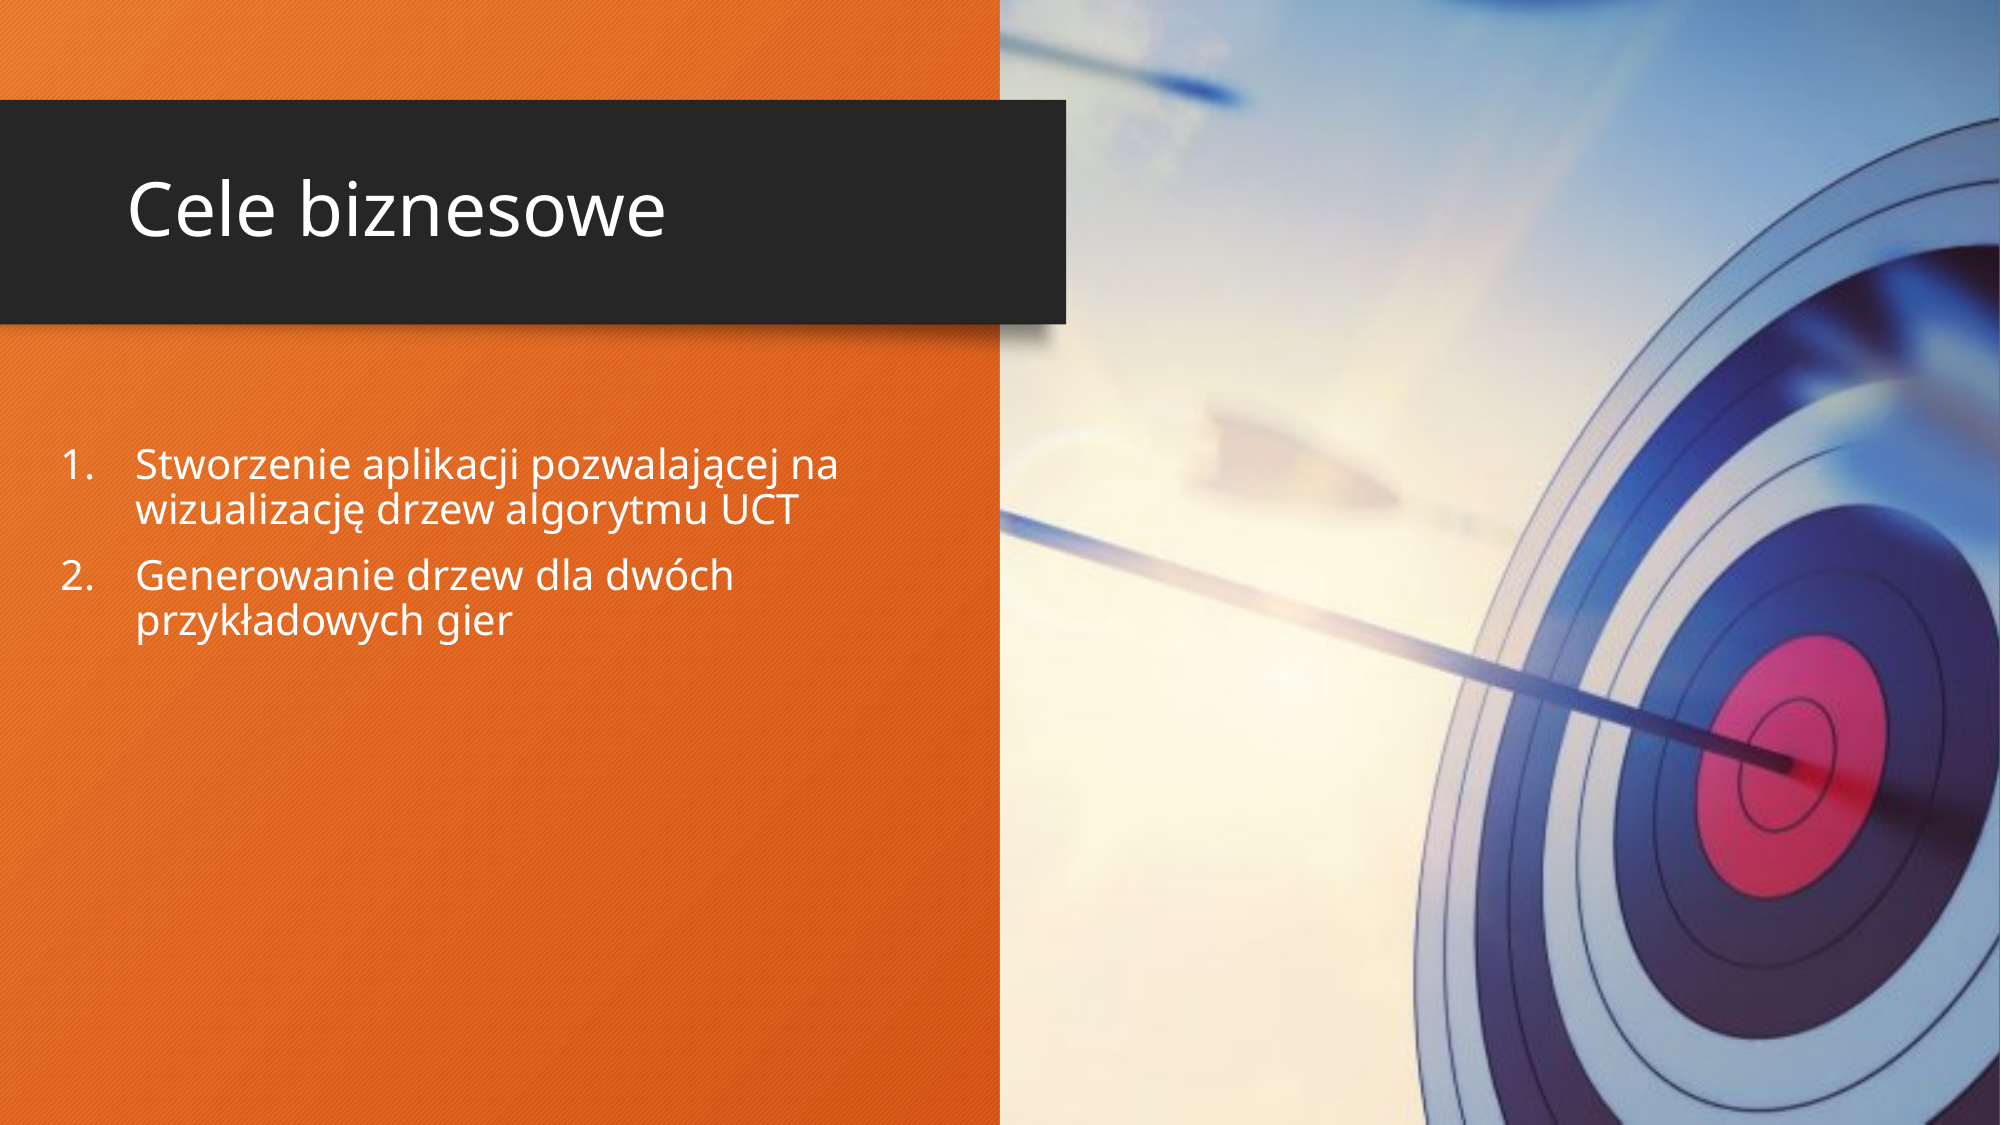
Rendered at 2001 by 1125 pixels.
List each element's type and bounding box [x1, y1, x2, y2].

text_box [0, 367, 999, 1125]
picture [0, 0, 2000, 1125]
text_box [0, 0, 999, 322]
